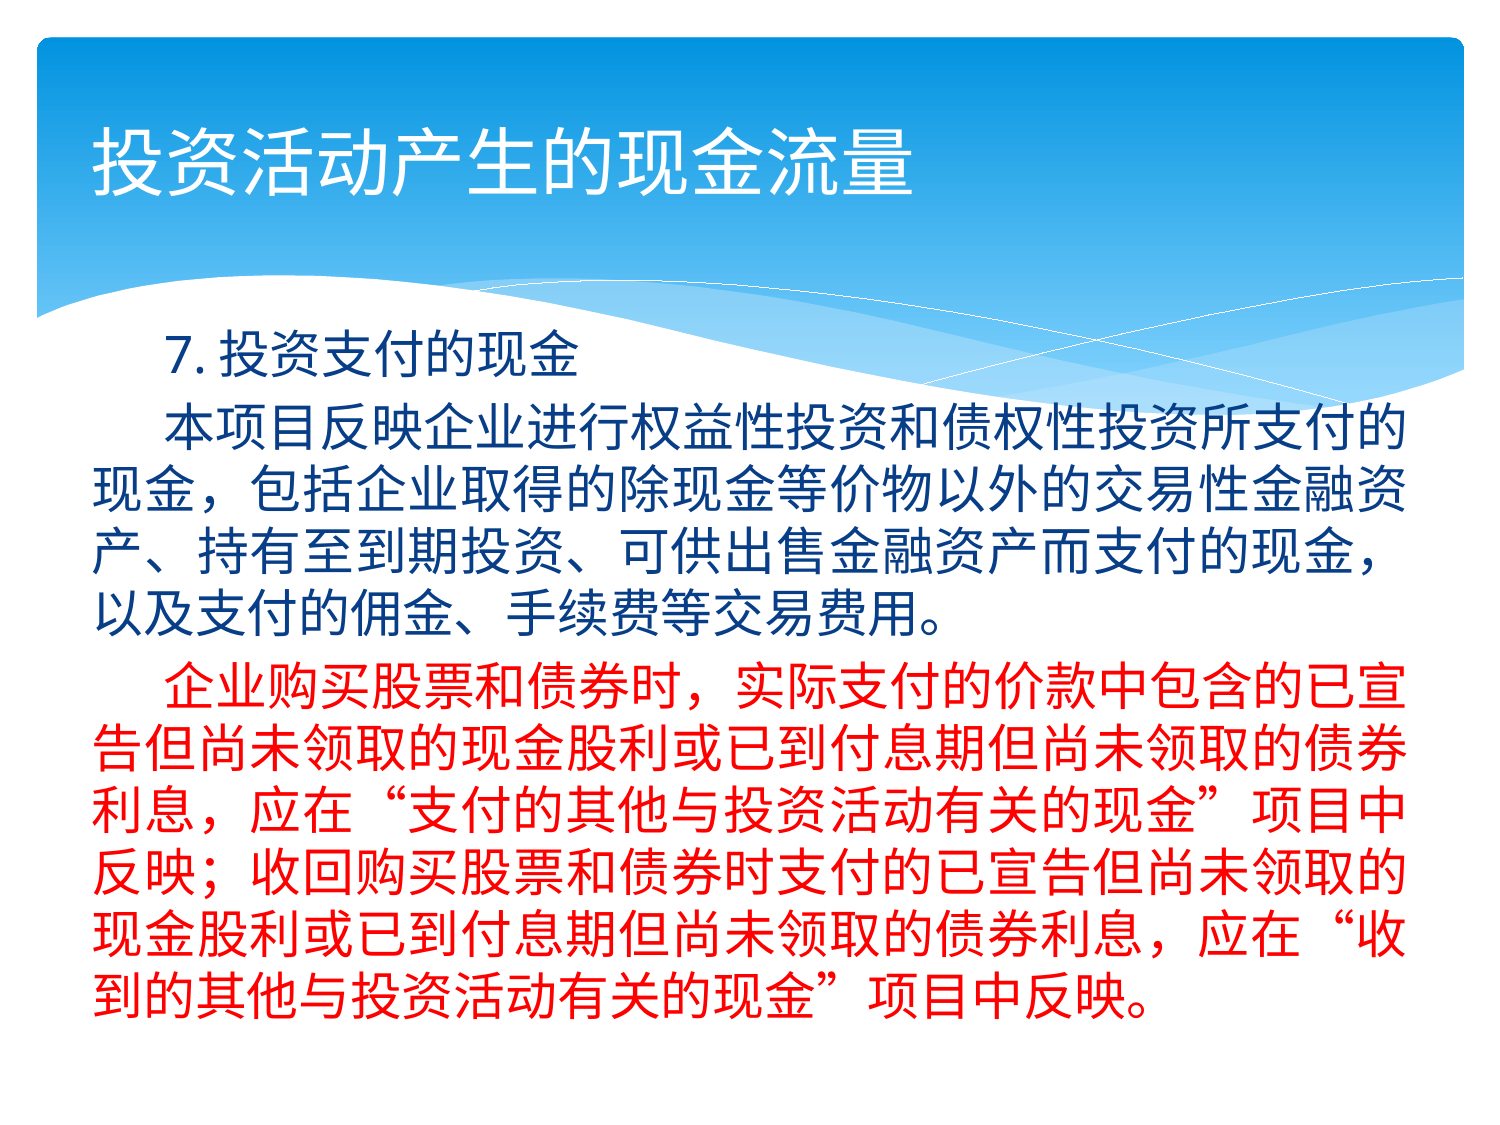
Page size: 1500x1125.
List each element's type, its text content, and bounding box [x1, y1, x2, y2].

title 投资活动产生的现金流量 [75, 90, 1425, 232]
list 7.投资支付的现金 本项目反映企业进行权益性投资和债权性投资所支付的现金，包括企业取得的除现金等价物以外的交易性金融资产、持有至到期投资、可供出售金融资产而支付的现金，以及支付的佣金、手续费等交易费用。 企业购买股票和债券时，实际支付的价款中包含的已宣告但尚未领取的现金股利或已到付息期但尚未领取的债券利息，应在“支付的其他与投资活动有关的现金”项目中反映；收回购买股票和债券时支付的已宣告但尚未领取的现金股利或已到付息期但尚未领取的债券利息，应在“收到的其他与投资活动有关的现金”项目中反映。 [76, 314, 1424, 1047]
